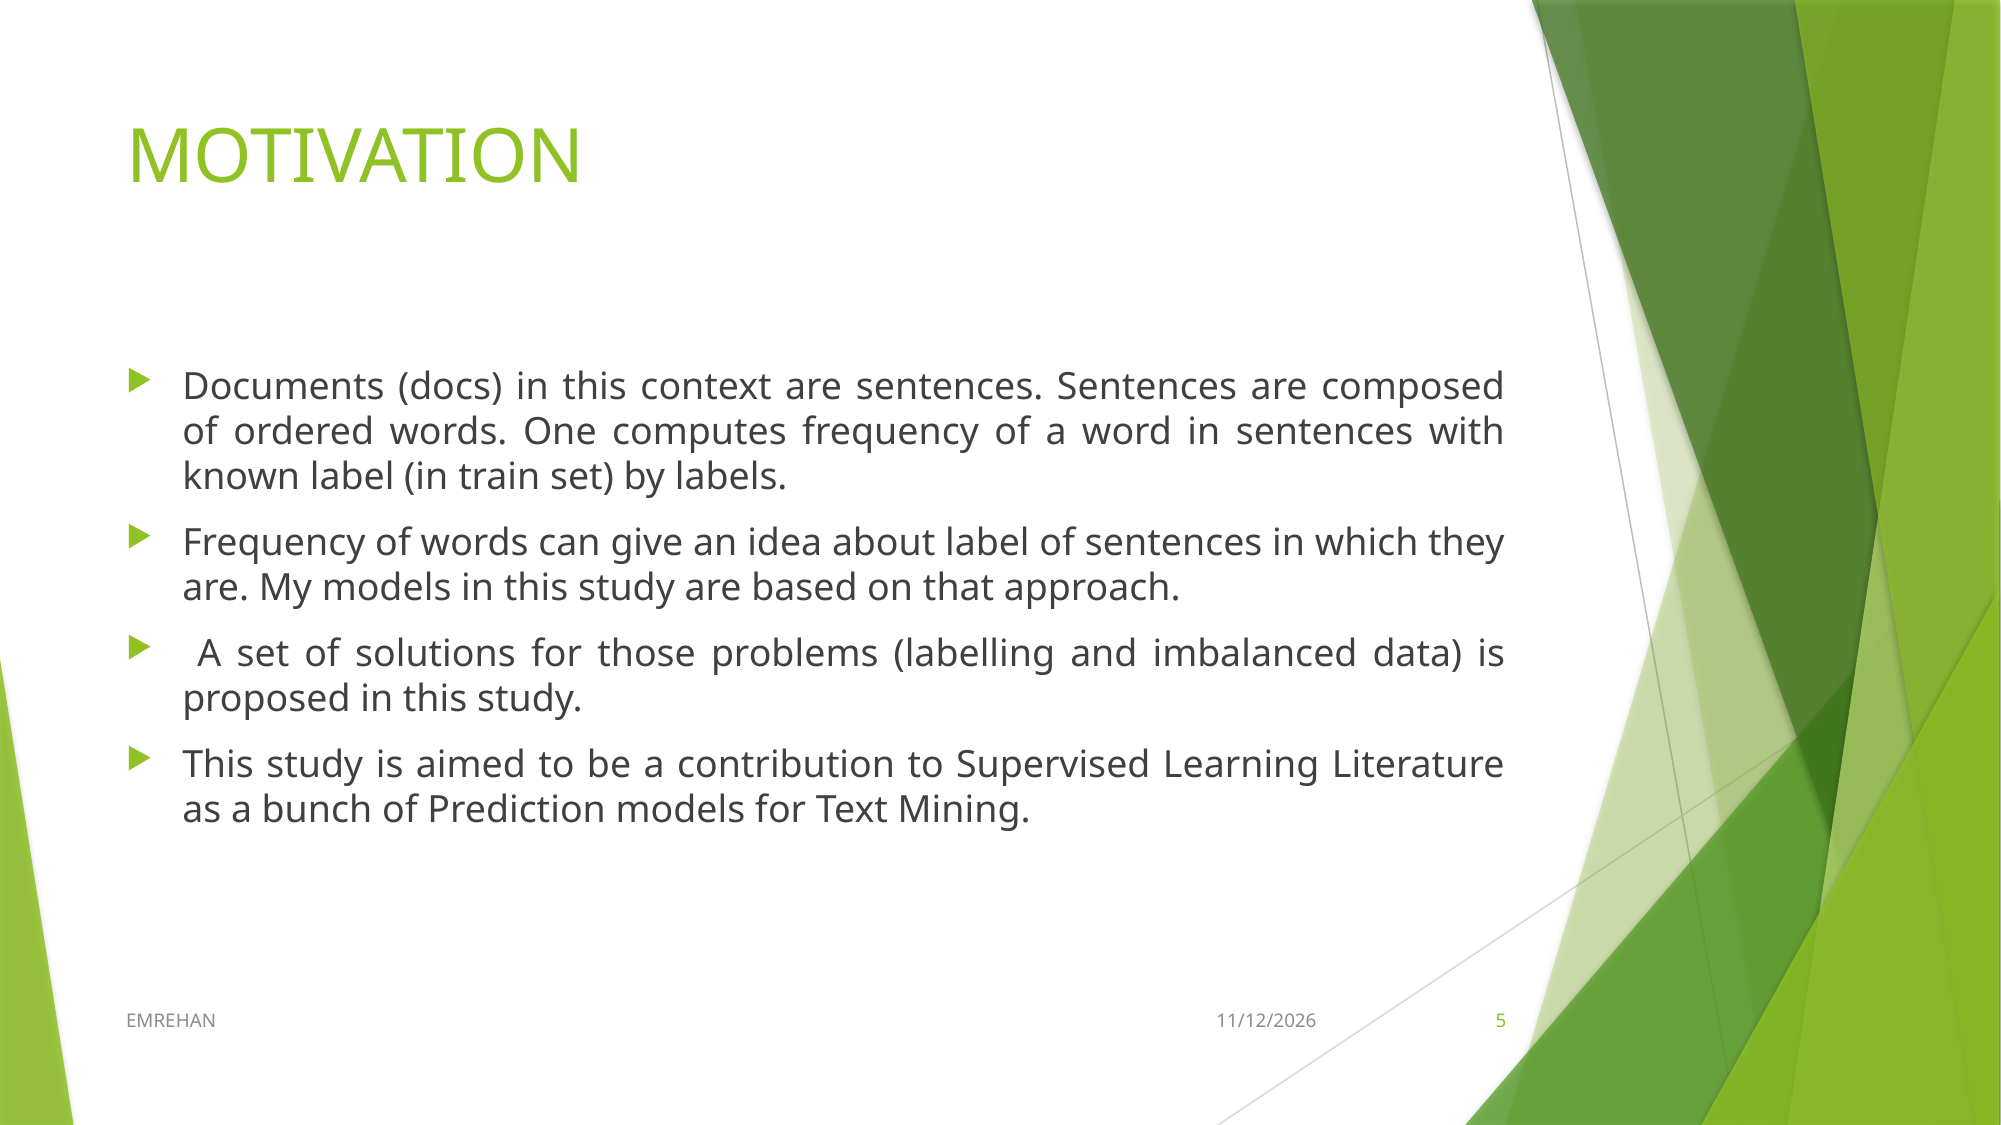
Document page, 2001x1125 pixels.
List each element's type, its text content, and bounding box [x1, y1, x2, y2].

footer EMREHAN [111, 991, 1145, 1051]
slide_number 5 [1409, 991, 1522, 1051]
list Documents (docs) in this context are sentences. Sentences are composed of ordered words. One computes frequency of a word in sentences with known label (in train set) by labels. Frequency of words can give an idea about label of sentences in which they are. My models in this study are based on that approach. A set of solutions for those problems (labelling and imbalanced data) is proposed in this study. This study is aimed to be a contribution to Supervised Learning Literature as a bunch of Prediction models for Text Mining. [111, 354, 1522, 992]
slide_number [1181, 991, 1332, 1051]
title MOTIVATION [111, 99, 1522, 317]
